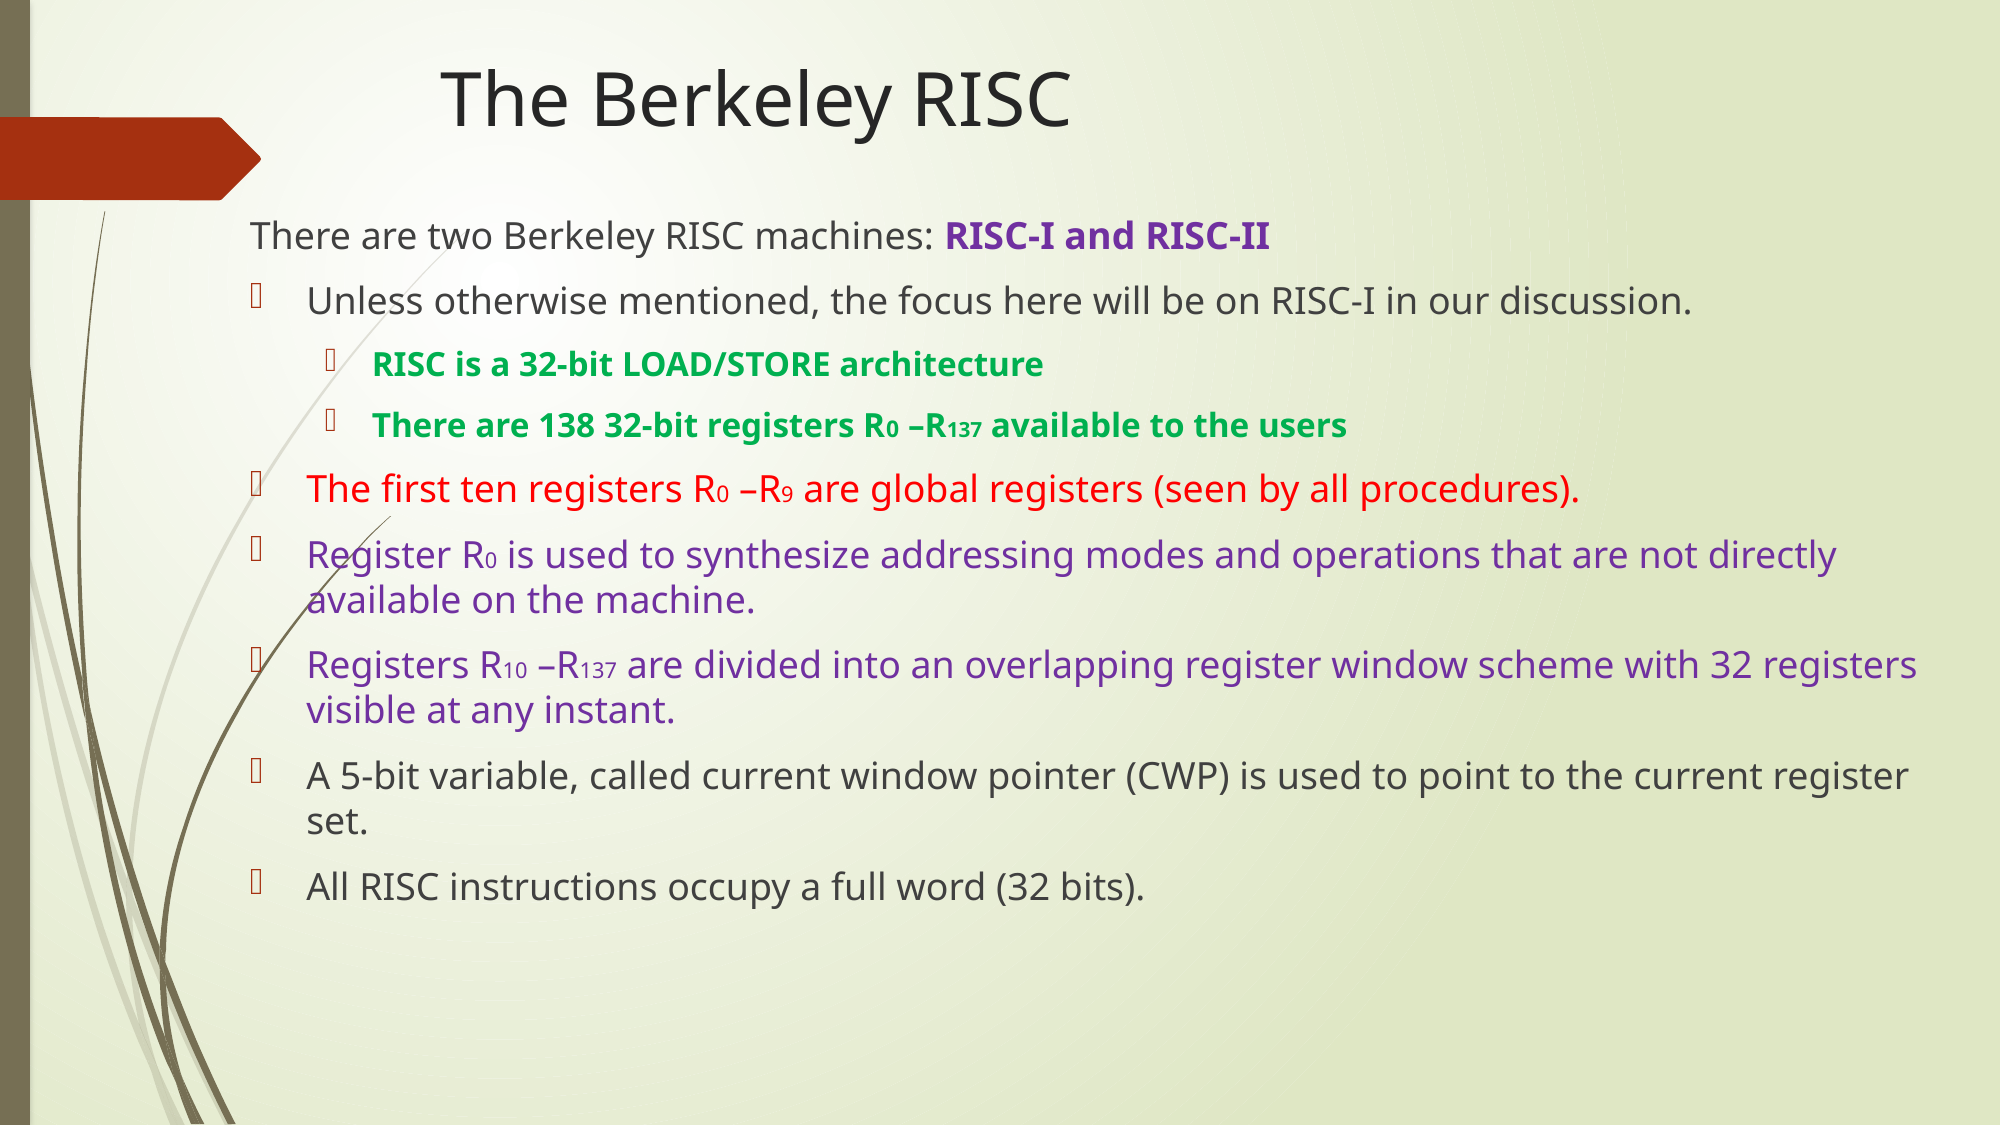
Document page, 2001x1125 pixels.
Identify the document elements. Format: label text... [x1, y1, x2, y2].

list There are two Berkeley RISC machines: RISC-I and RISC-II Unless otherwise mentioned, the focus here will be on RISC-I in our discussion. RISC is a 32-bit LOAD/STORE architecture There are 138 32-bit registers R0 –R137 available to the users The first ten registers R0 –R9 are global registers (seen by all procedures). Register R0 is used to synthesize addressing modes and operations that are not directly available on the machine. Registers R10 –R137 are divided into an overlapping register window scheme with 32 registers visible at any instant. A 5-bit variable, called current window pointer (CWP) is used to point to the current register set. All RISC instructions occupy a full word (32 bits). [235, 204, 1974, 1069]
title The Berkeley RISC [425, 43, 1888, 172]
